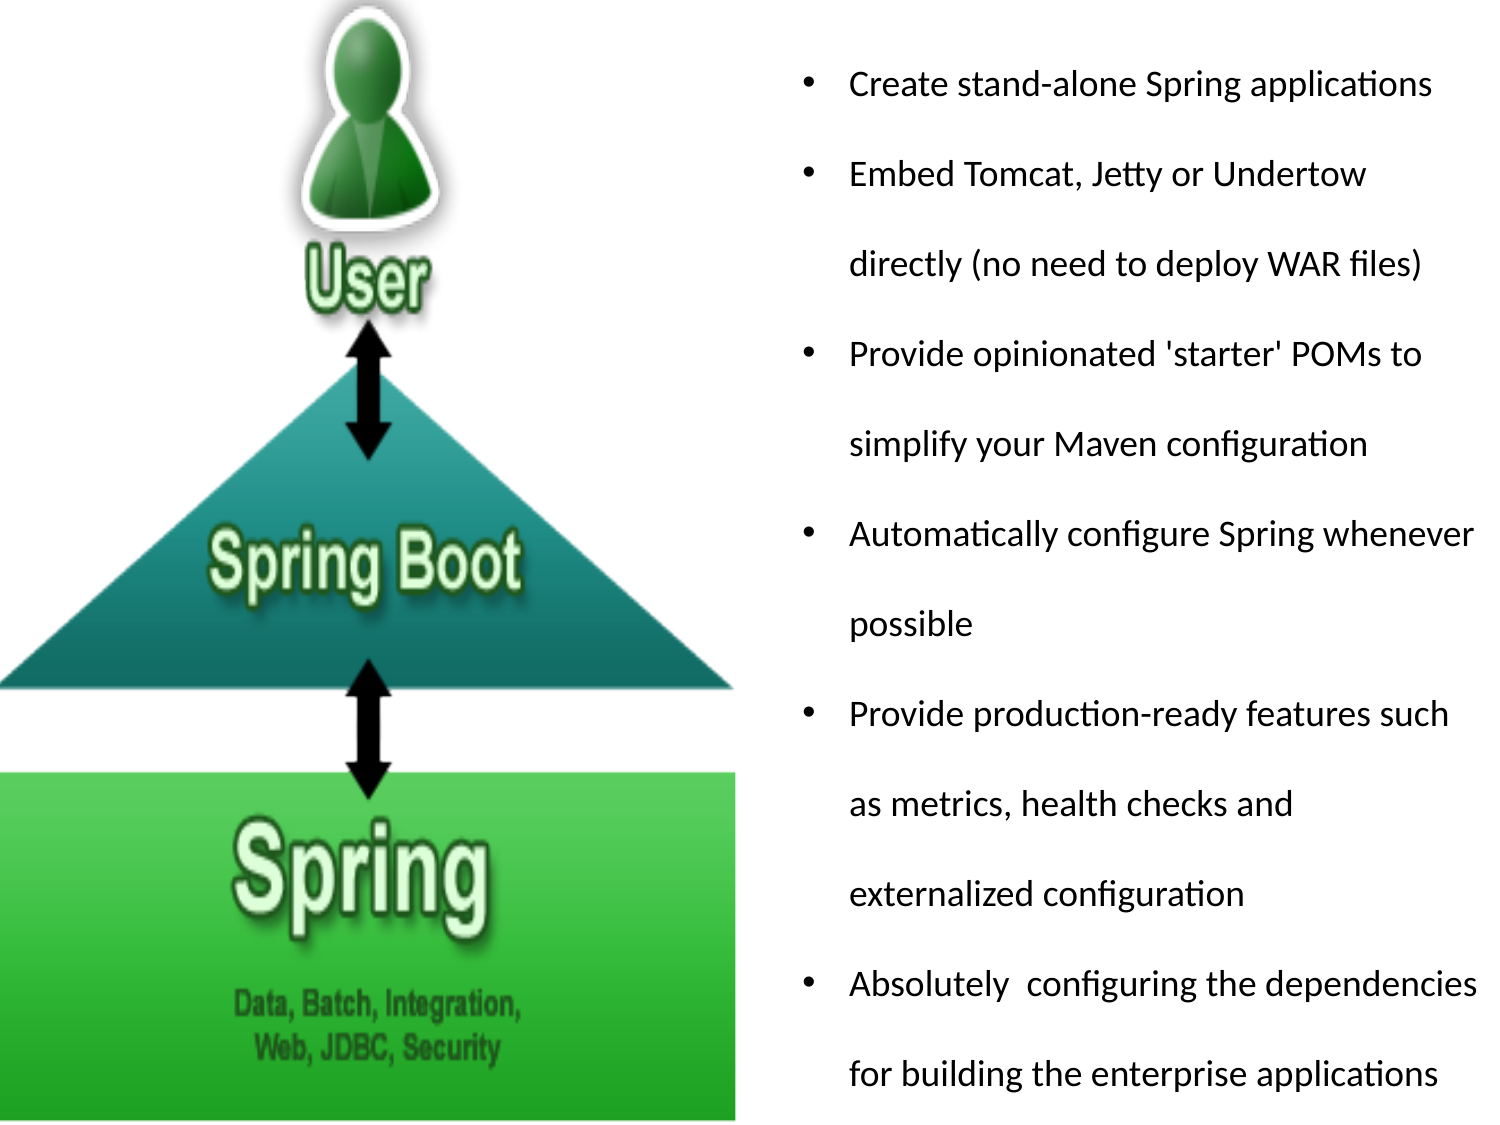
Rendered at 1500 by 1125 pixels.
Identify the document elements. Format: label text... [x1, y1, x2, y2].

picture [0, 0, 738, 1125]
text_box Create stand-alone Spring applications Embed Tomcat, Jetty or Undertow directly (no need to deploy WAR files) Provide opinionated 'starter' POMs to simplify your Maven configuration Automatically configure Spring whenever possible Provide production-ready features such as metrics, health checks and externalized configuration Absolutely configuring the dependencies for building the enterprise applications [787, 6, 1500, 1102]
